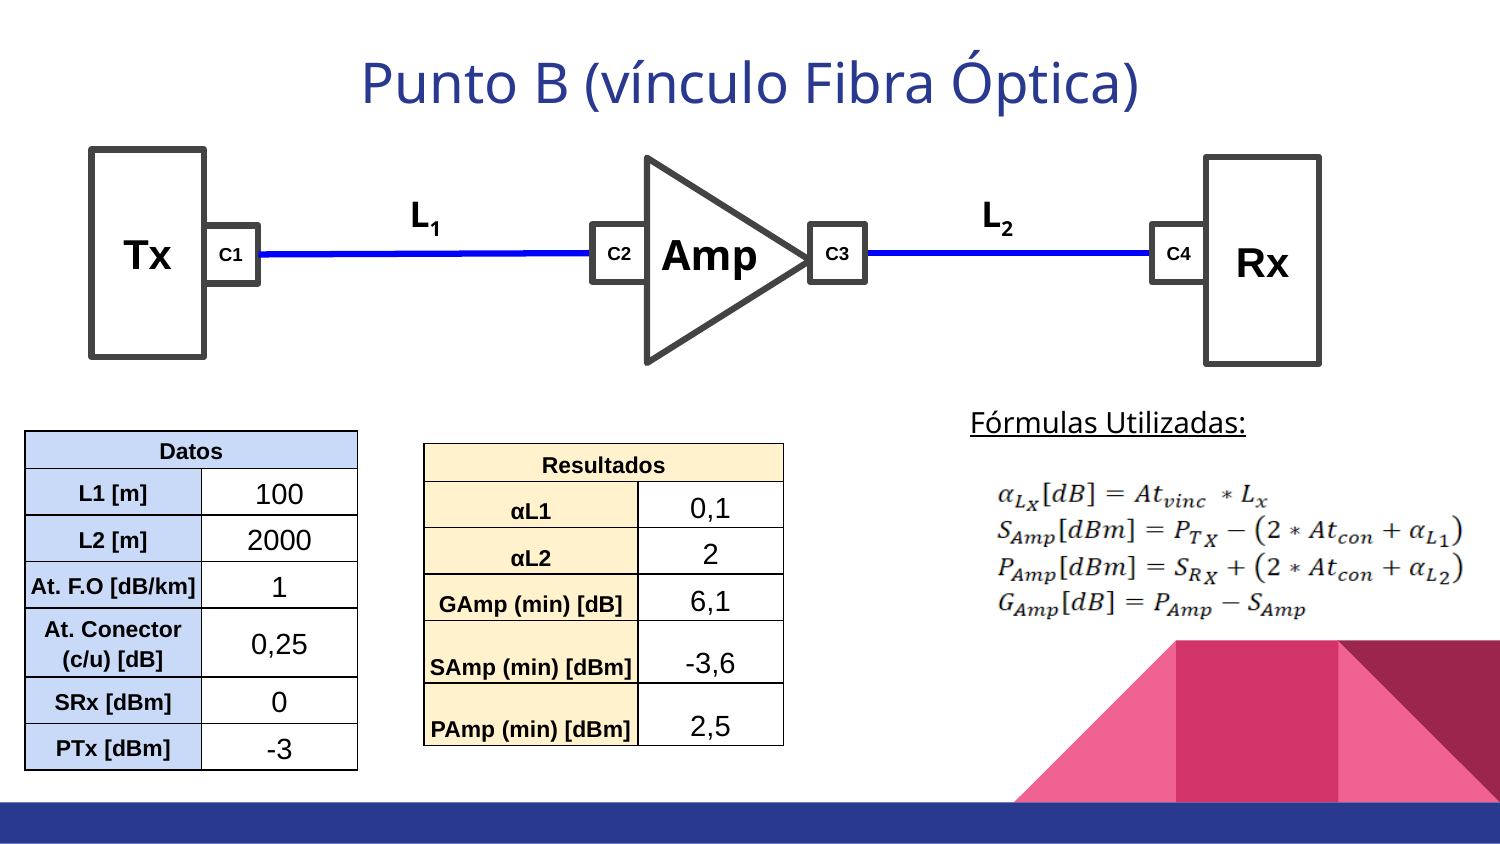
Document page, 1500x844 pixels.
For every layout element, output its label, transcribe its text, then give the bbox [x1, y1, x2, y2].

text_box C3 [810, 224, 865, 283]
table_cell 2,5 [639, 684, 783, 745]
text_box C1 [203, 225, 259, 284]
table_cell 0 [202, 678, 357, 723]
table_cell 2 [639, 528, 783, 573]
table_cell αL2 [425, 528, 637, 573]
table_cell At. F.O [dB/km] [26, 562, 201, 607]
table_cell SRx [dBm] [26, 678, 201, 723]
table_cell 1 [202, 562, 357, 607]
table_cell SAmp (min) [dBm] [425, 621, 637, 682]
table_cell 0,1 [639, 482, 783, 527]
table_cell αL1 [425, 482, 637, 527]
text_box [646, 157, 737, 214]
table_cell 6,1 [639, 575, 783, 620]
table_cell 0,25 [202, 609, 357, 676]
table_cell 100 [202, 469, 357, 514]
table_cell PAmp (min) [dBm] [425, 684, 637, 745]
text_box [646, 294, 757, 364]
text_box Fórmulas Utilizadas: [954, 388, 1426, 454]
text_box L2 [941, 177, 1054, 252]
title Punto B (vínculo Fibra Óptica) [51, 32, 1449, 132]
table_cell -3 [202, 724, 357, 769]
table_cell 2000 [202, 516, 357, 561]
table_cell L1 [m] [26, 469, 201, 514]
text_box Amp [646, 214, 789, 294]
table_cell -3,6 [639, 621, 783, 682]
table_header Resultados [425, 444, 783, 481]
text_box C4 [1151, 224, 1207, 283]
table_cell At. Conector (c/u) [dB] [26, 609, 201, 676]
text_box Tx [91, 149, 204, 357]
text_box Rx [1206, 156, 1319, 365]
text_box C2 [592, 224, 646, 283]
table_cell PTx [dBm] [26, 724, 201, 769]
picture [989, 467, 1483, 635]
text_box L1 [369, 177, 482, 251]
table_cell GAmp (min) [dB] [425, 575, 637, 620]
table_cell L2 [m] [26, 516, 201, 561]
text_box [789, 246, 810, 274]
table_header Datos [26, 432, 357, 468]
